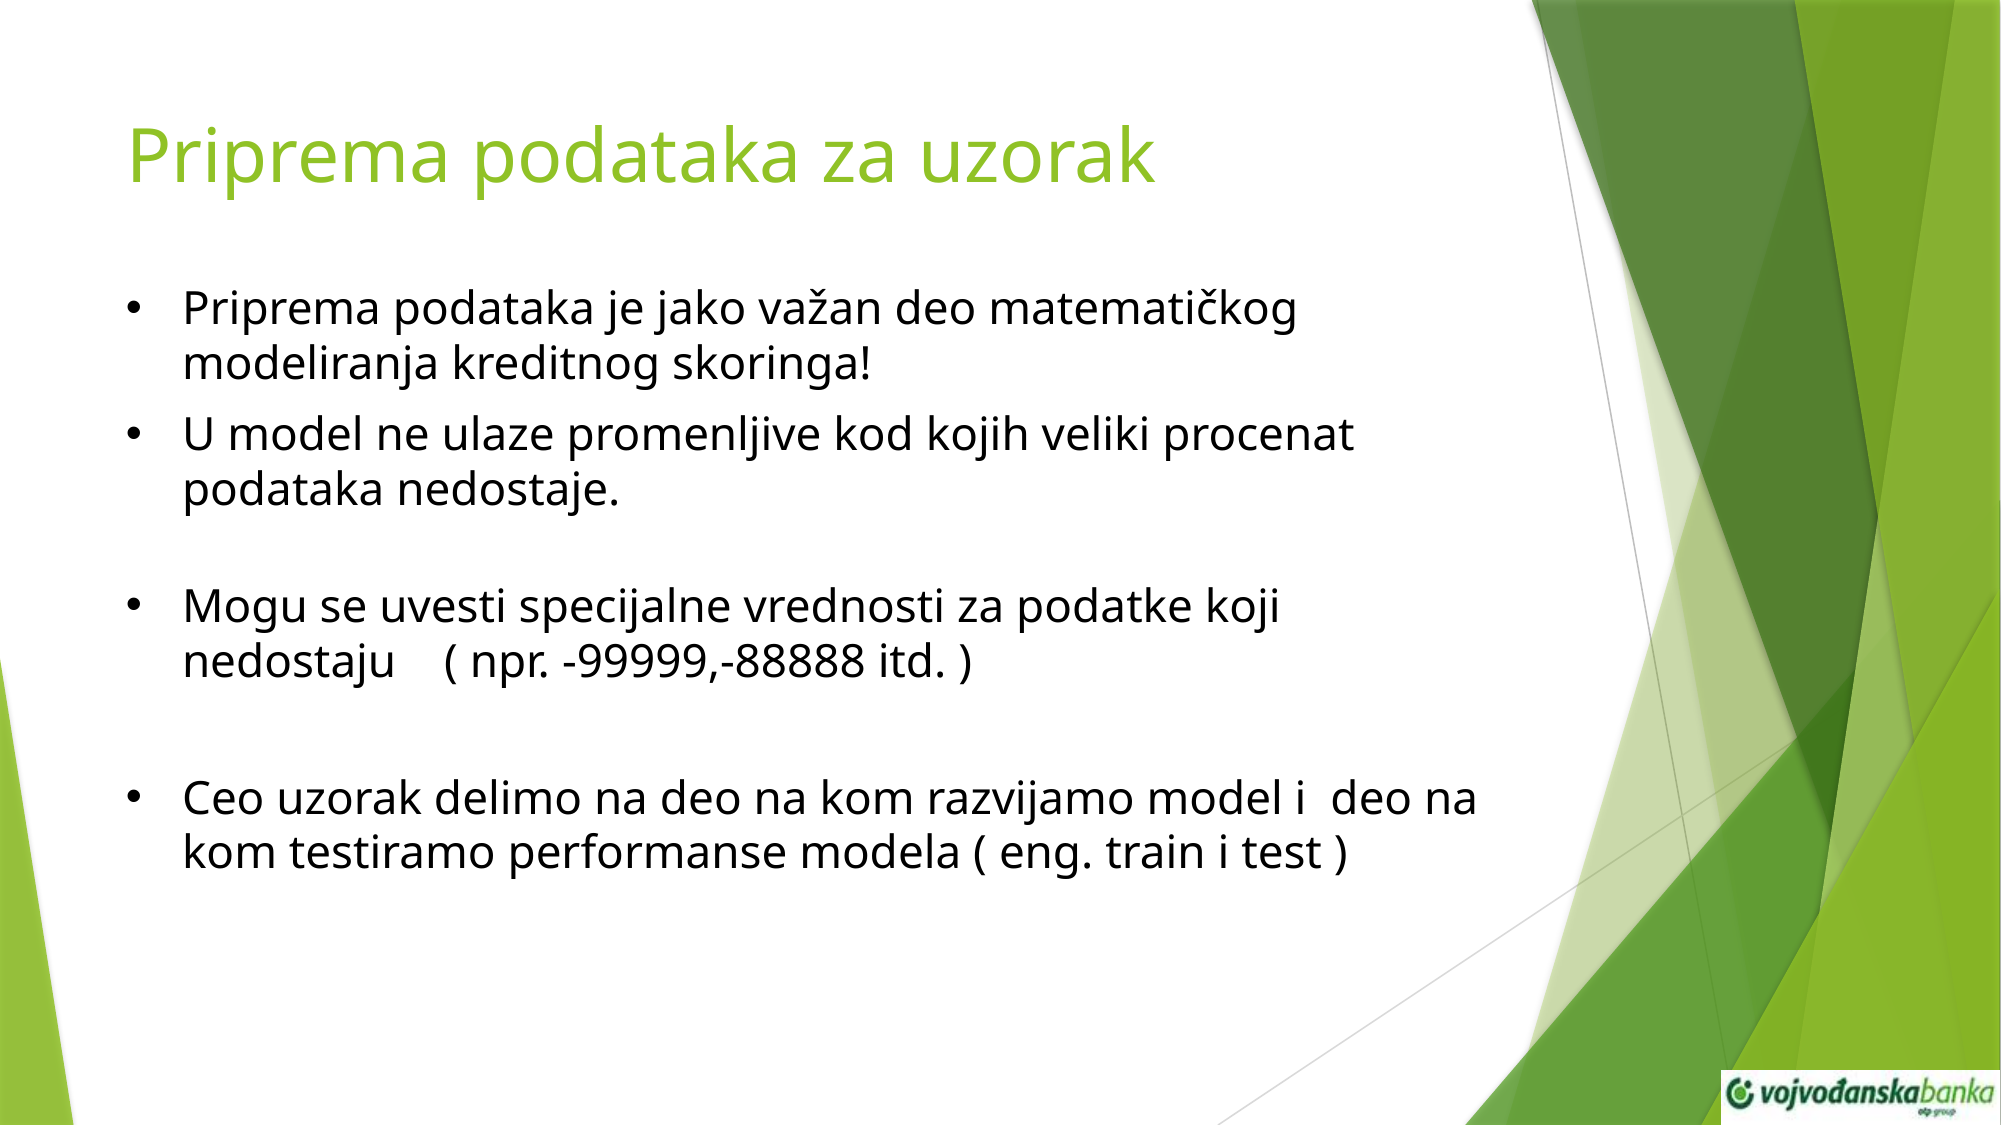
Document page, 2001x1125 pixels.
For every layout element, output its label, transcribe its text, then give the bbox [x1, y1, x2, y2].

text_box Priprema podataka je jako važan deo matematičkog modeliranja kreditnog skoringa! [111, 271, 1522, 396]
text_box U model ne ulaze promenljive kod kojih veliki procenat podataka nedostaje. [111, 397, 1522, 523]
title Priprema podataka za uzorak [111, 99, 1522, 271]
text_box Ceo uzorak delimo na deo na kom razvijamo model i deo na kom testiramo performanse modela ( eng. train i test ) [111, 760, 1522, 886]
text_box Mogu se uvesti specijalne vrednosti za podatke koji nedostaju ( npr. -99999,-88888 itd. ) [111, 568, 1522, 694]
picture [1721, 1069, 2000, 1125]
